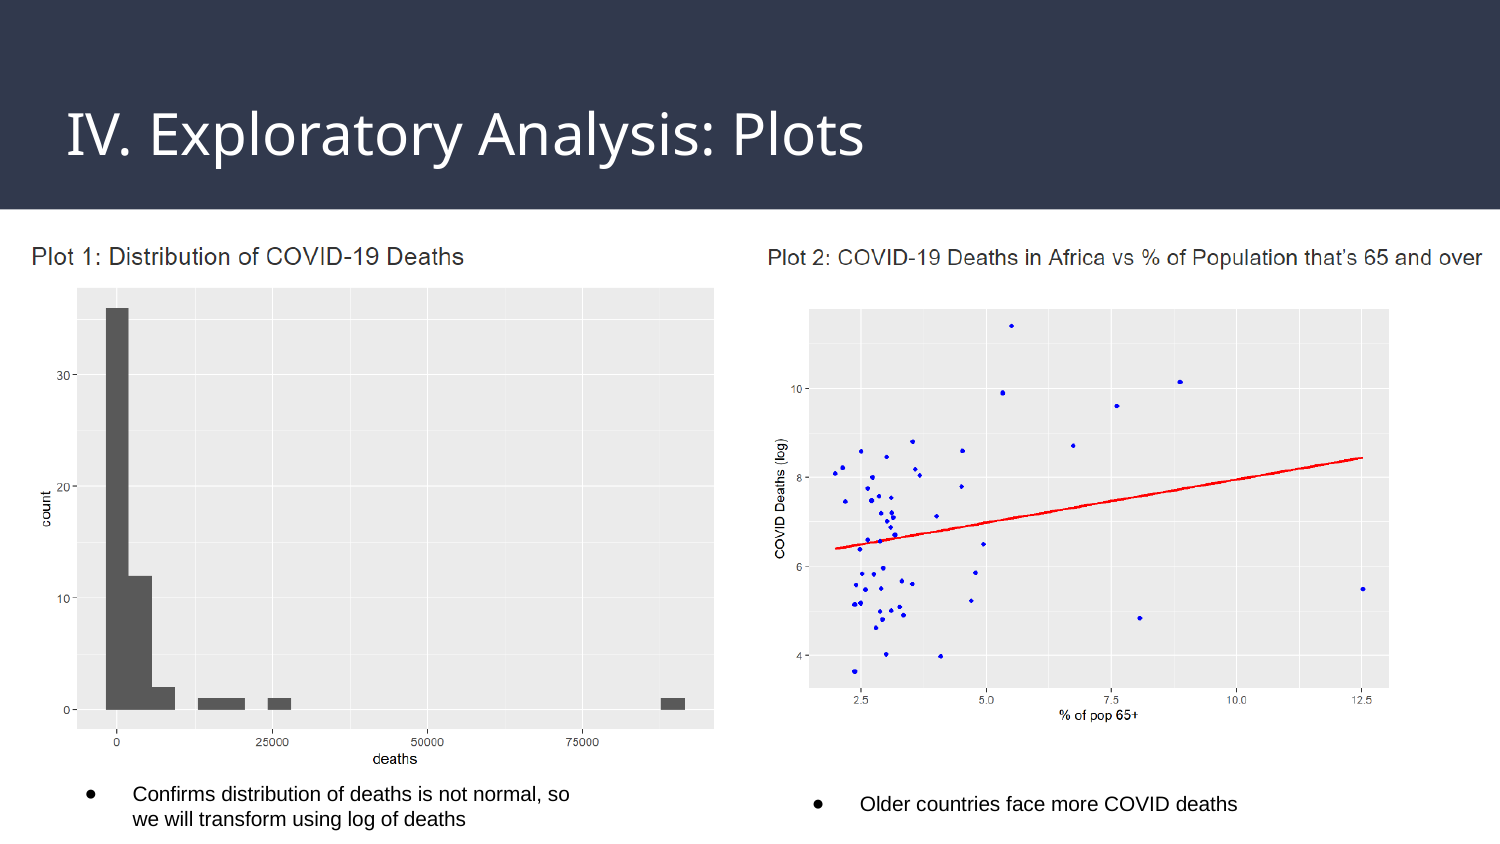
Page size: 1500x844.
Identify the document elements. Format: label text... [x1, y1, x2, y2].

title IV. Exploratory Analysis: Plots [51, 82, 1449, 185]
picture [760, 241, 1486, 732]
picture [29, 241, 717, 769]
text_box Confirms distribution of deaths is not normal, so we will transform using log of deaths [42, 776, 592, 844]
text_box Older countries face more COVID deaths [769, 778, 1319, 829]
